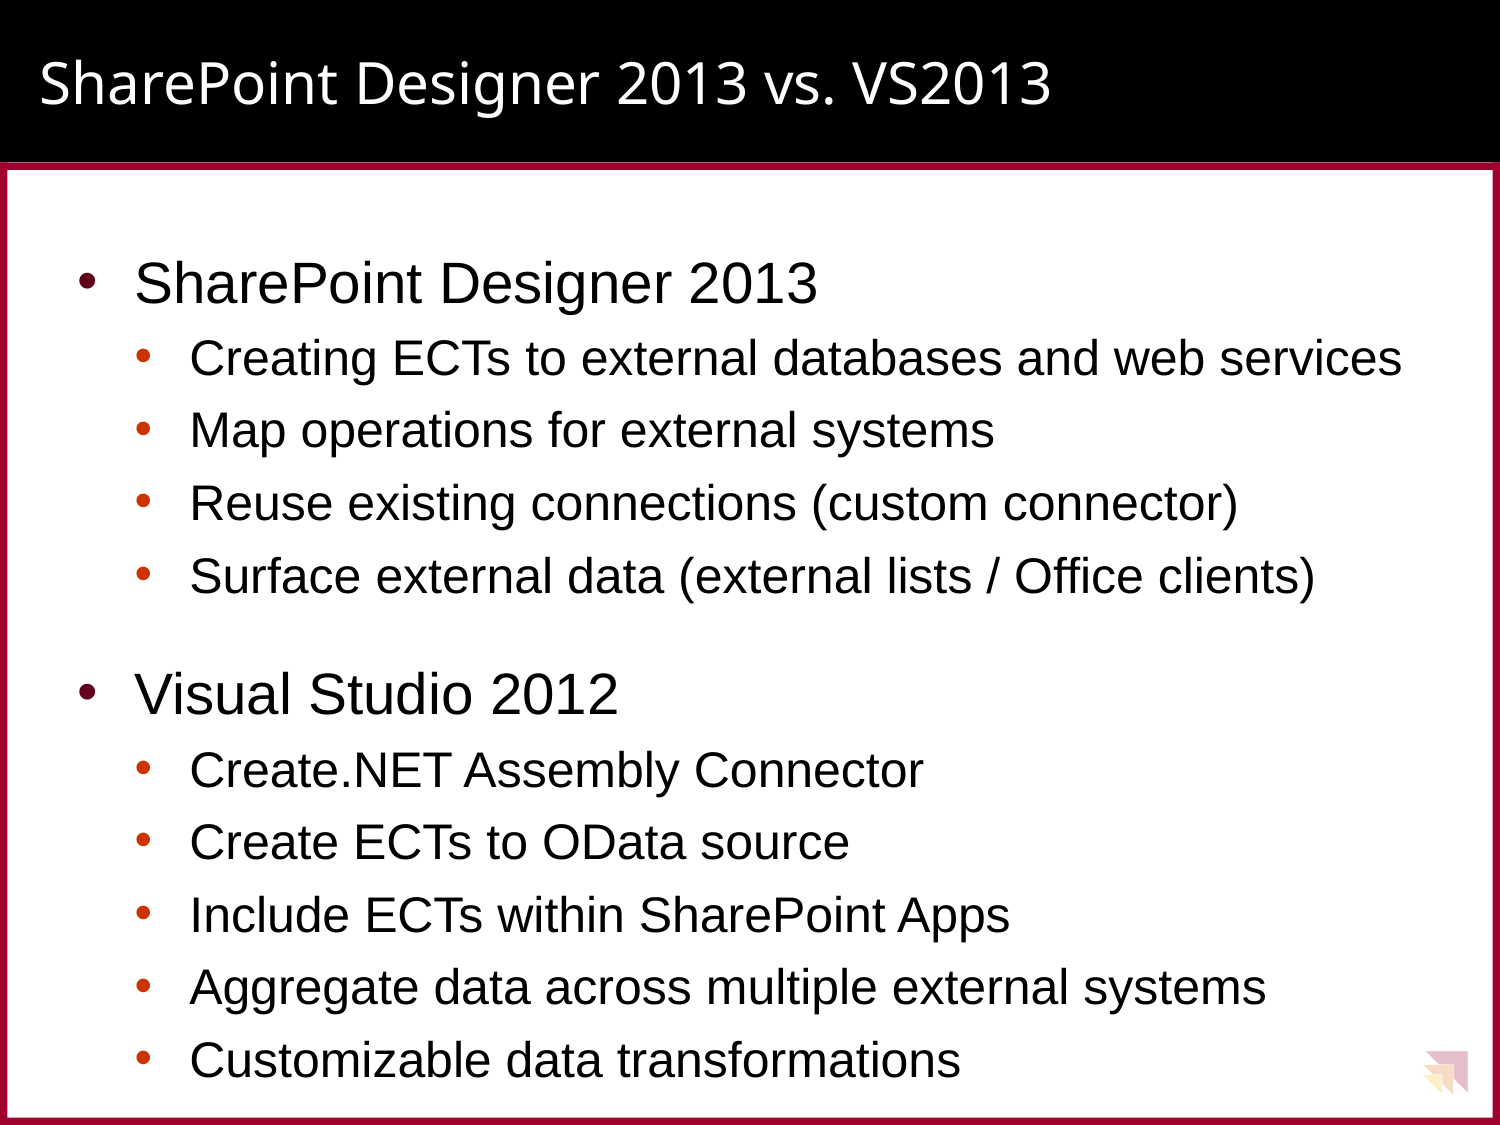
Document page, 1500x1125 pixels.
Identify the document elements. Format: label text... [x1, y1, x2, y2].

list SharePoint Designer 2013 Creating ECTs to external databases and web services Map operations for external systems Reuse existing connections (custom connector) Surface external data (external lists / Office clients) Visual Studio 2012 Create.NET Assembly Connector Create ECTs to OData source Include ECTs within SharePoint Apps Aggregate data across multiple external systems Customizable data transformations [62, 237, 1438, 1088]
title SharePoint Designer 2013 vs. VS2013 [24, 12, 1438, 150]
